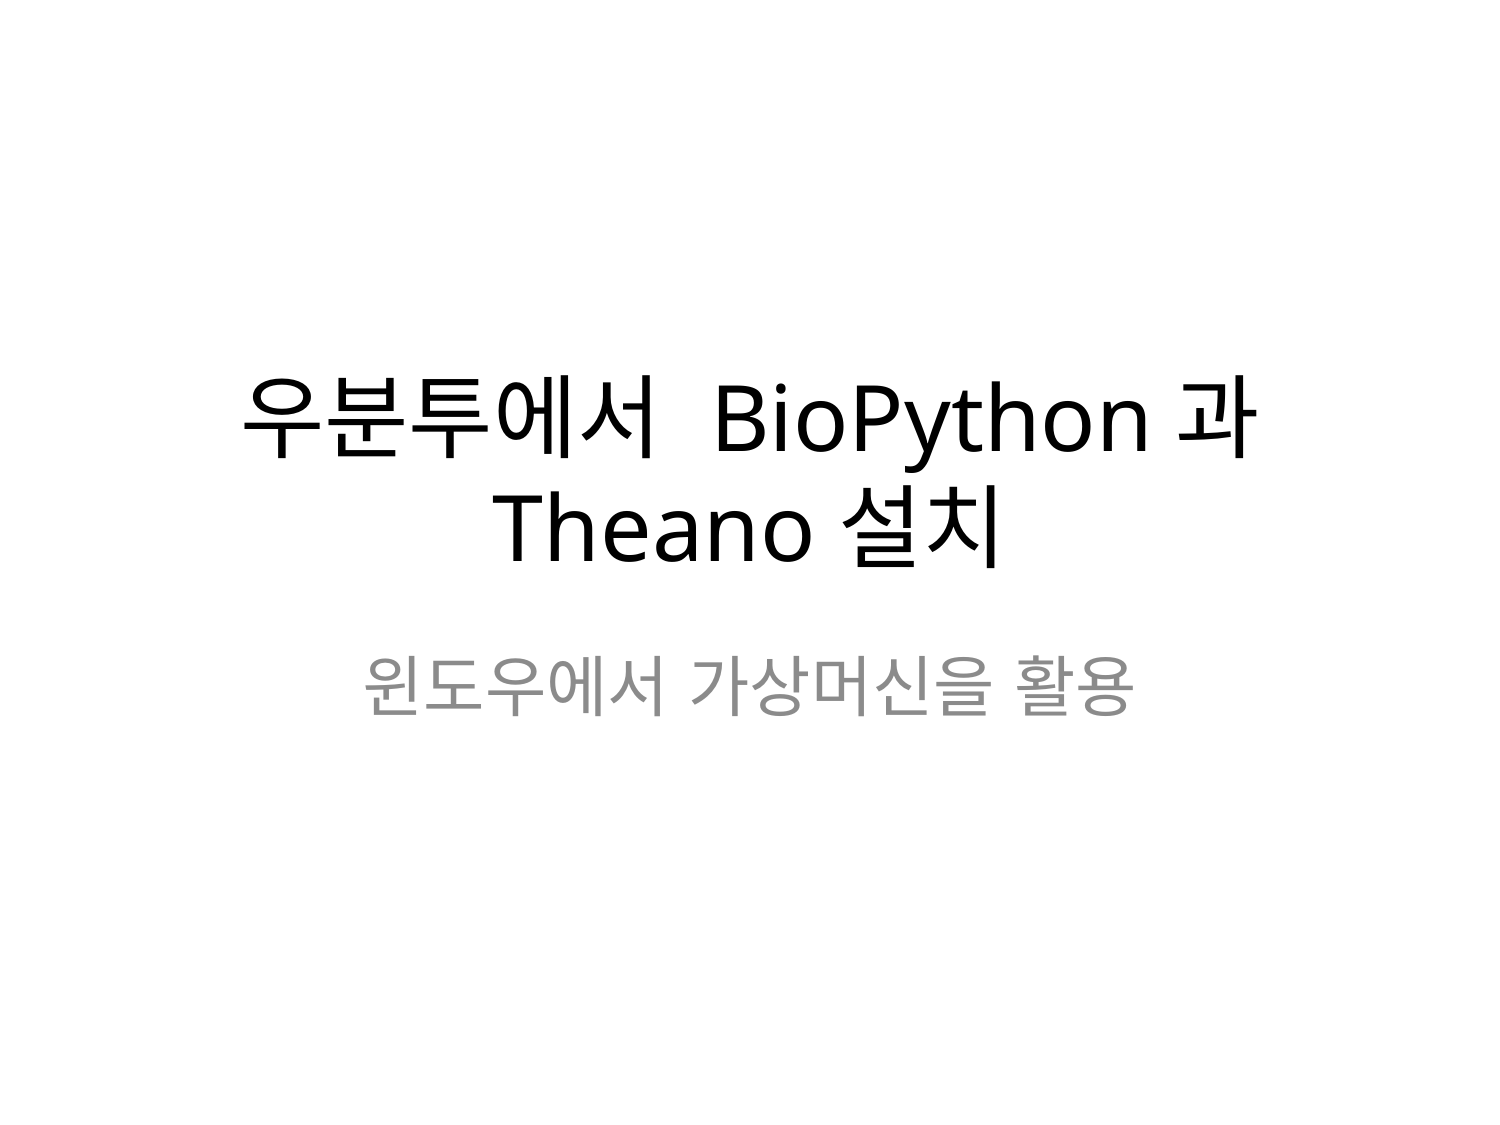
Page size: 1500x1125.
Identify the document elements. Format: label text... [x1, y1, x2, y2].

title 우분투에서 BioPython과 Theano설치 [112, 349, 1388, 591]
subtitle 윈도우에서 가상머신을 활용 [225, 637, 1275, 925]
